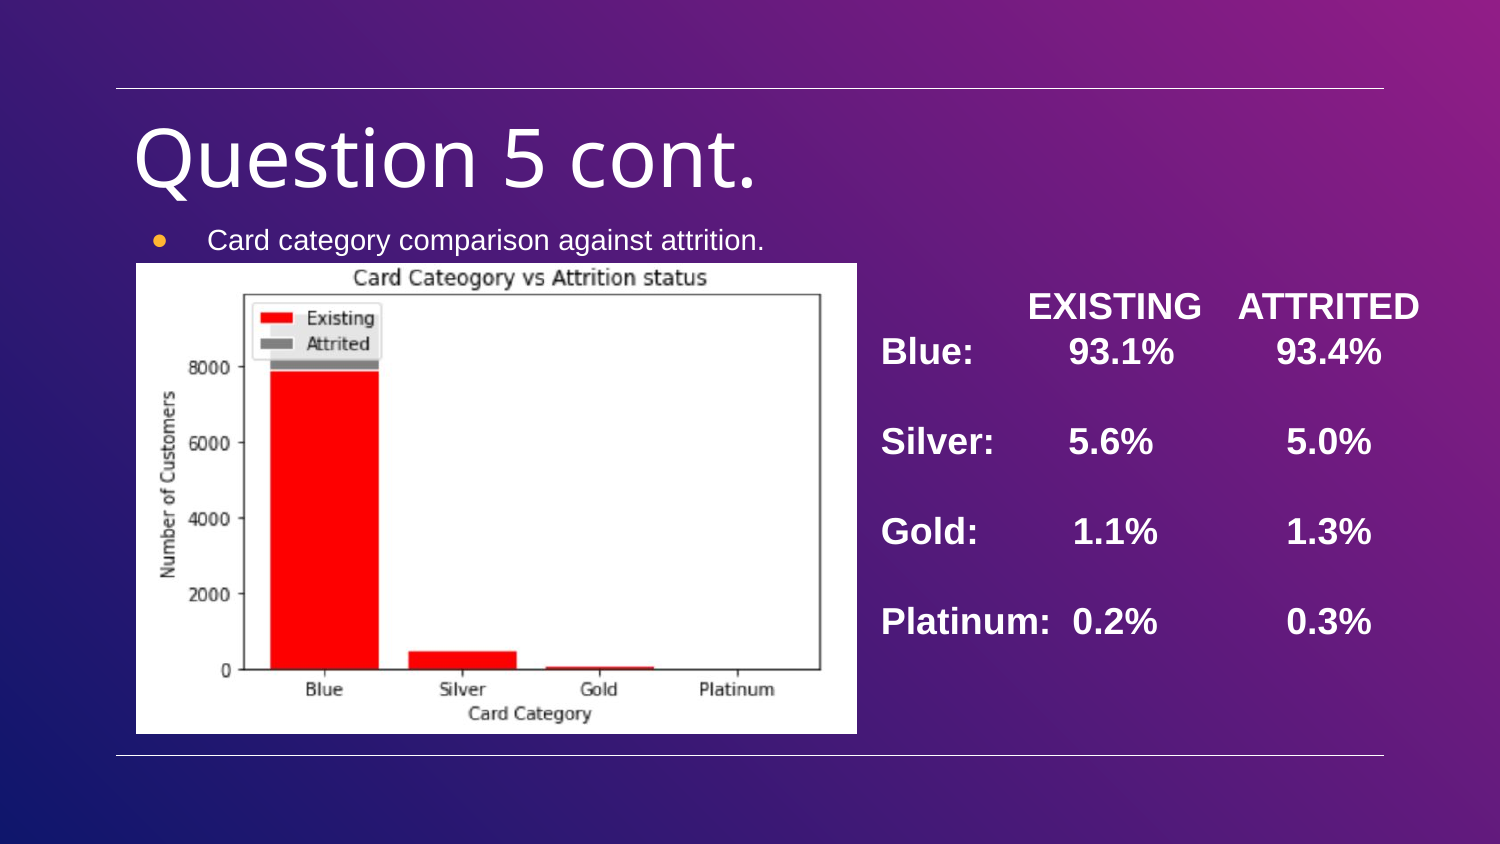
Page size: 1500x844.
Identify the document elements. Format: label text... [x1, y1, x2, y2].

text_box EXISTING Blue: 93.1% Silver: 5.6% Gold: 1.1% Platinum: 0.2% [866, 274, 1219, 650]
text_box ATTRITED 93.4% 5.0% 1.3% 0.3% [1222, 274, 1436, 650]
picture [136, 263, 857, 734]
title Question 5 cont. [117, 90, 1383, 191]
subtitle Card category comparison against attrition. [117, 206, 1001, 285]
